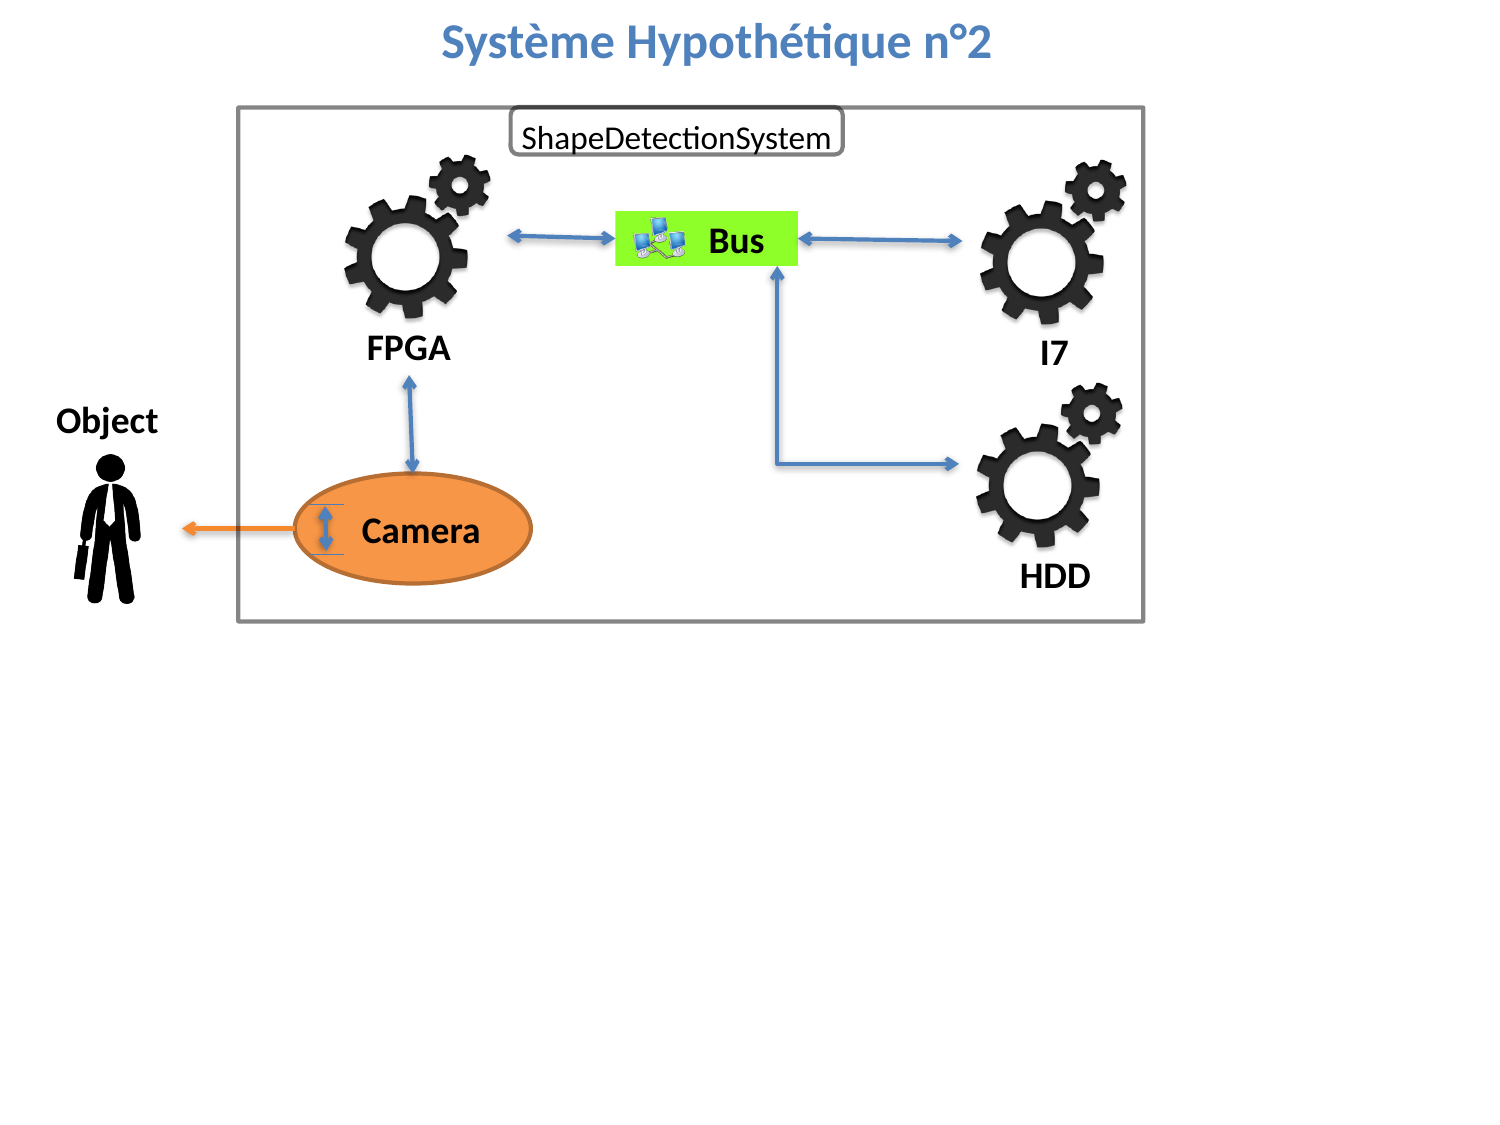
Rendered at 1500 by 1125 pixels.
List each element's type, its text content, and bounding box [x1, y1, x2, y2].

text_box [32, 388, 183, 604]
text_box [238, 106, 1144, 622]
text_box Système Hypothétique n°2 [426, 0, 1008, 76]
